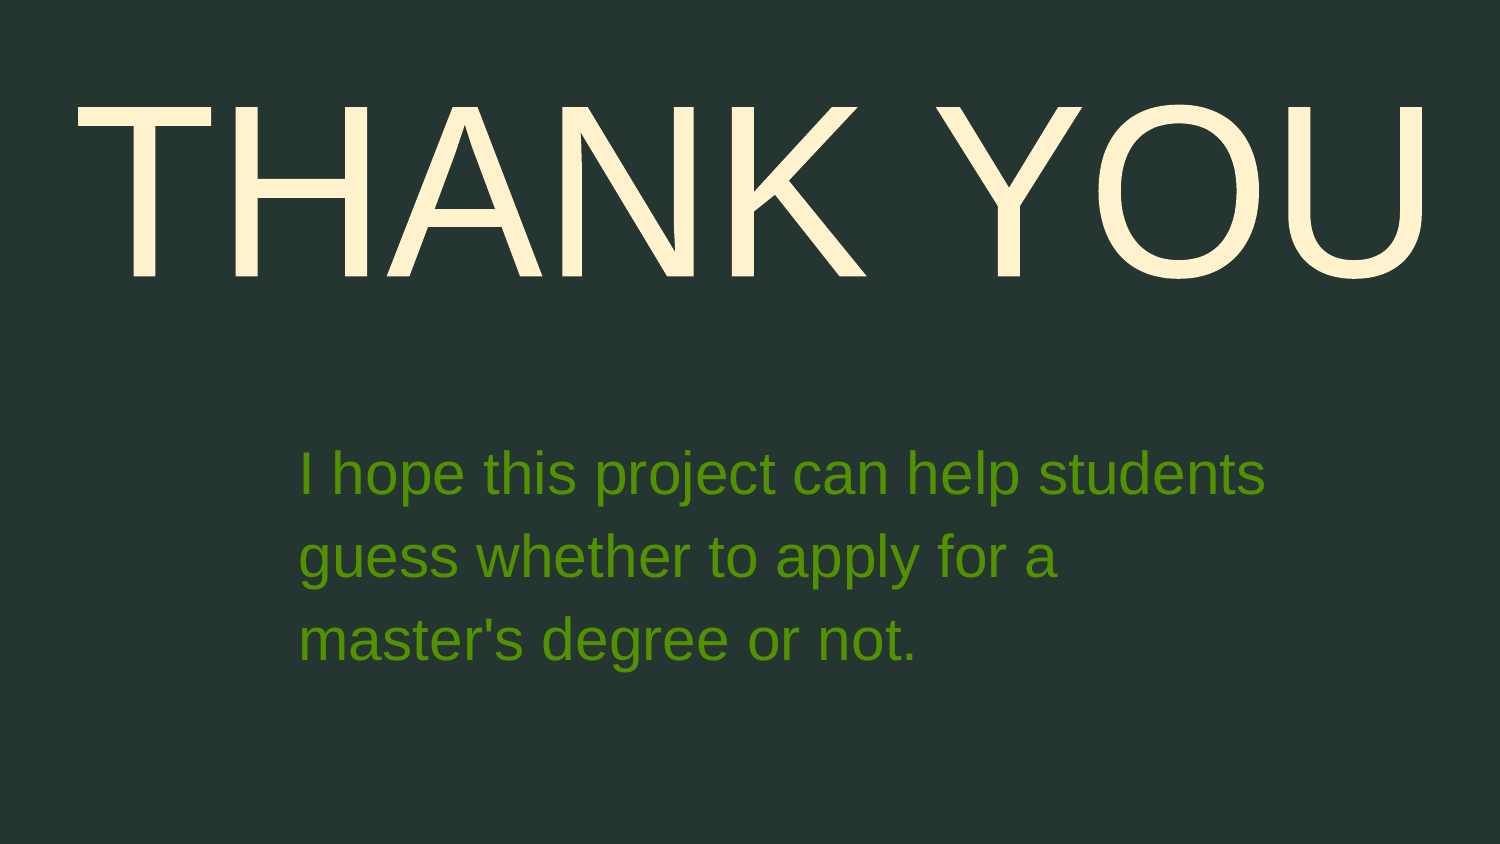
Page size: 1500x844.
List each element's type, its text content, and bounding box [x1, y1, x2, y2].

text_box I hope this project can help students guess whether to apply for a master's degree or not. [283, 407, 1289, 688]
